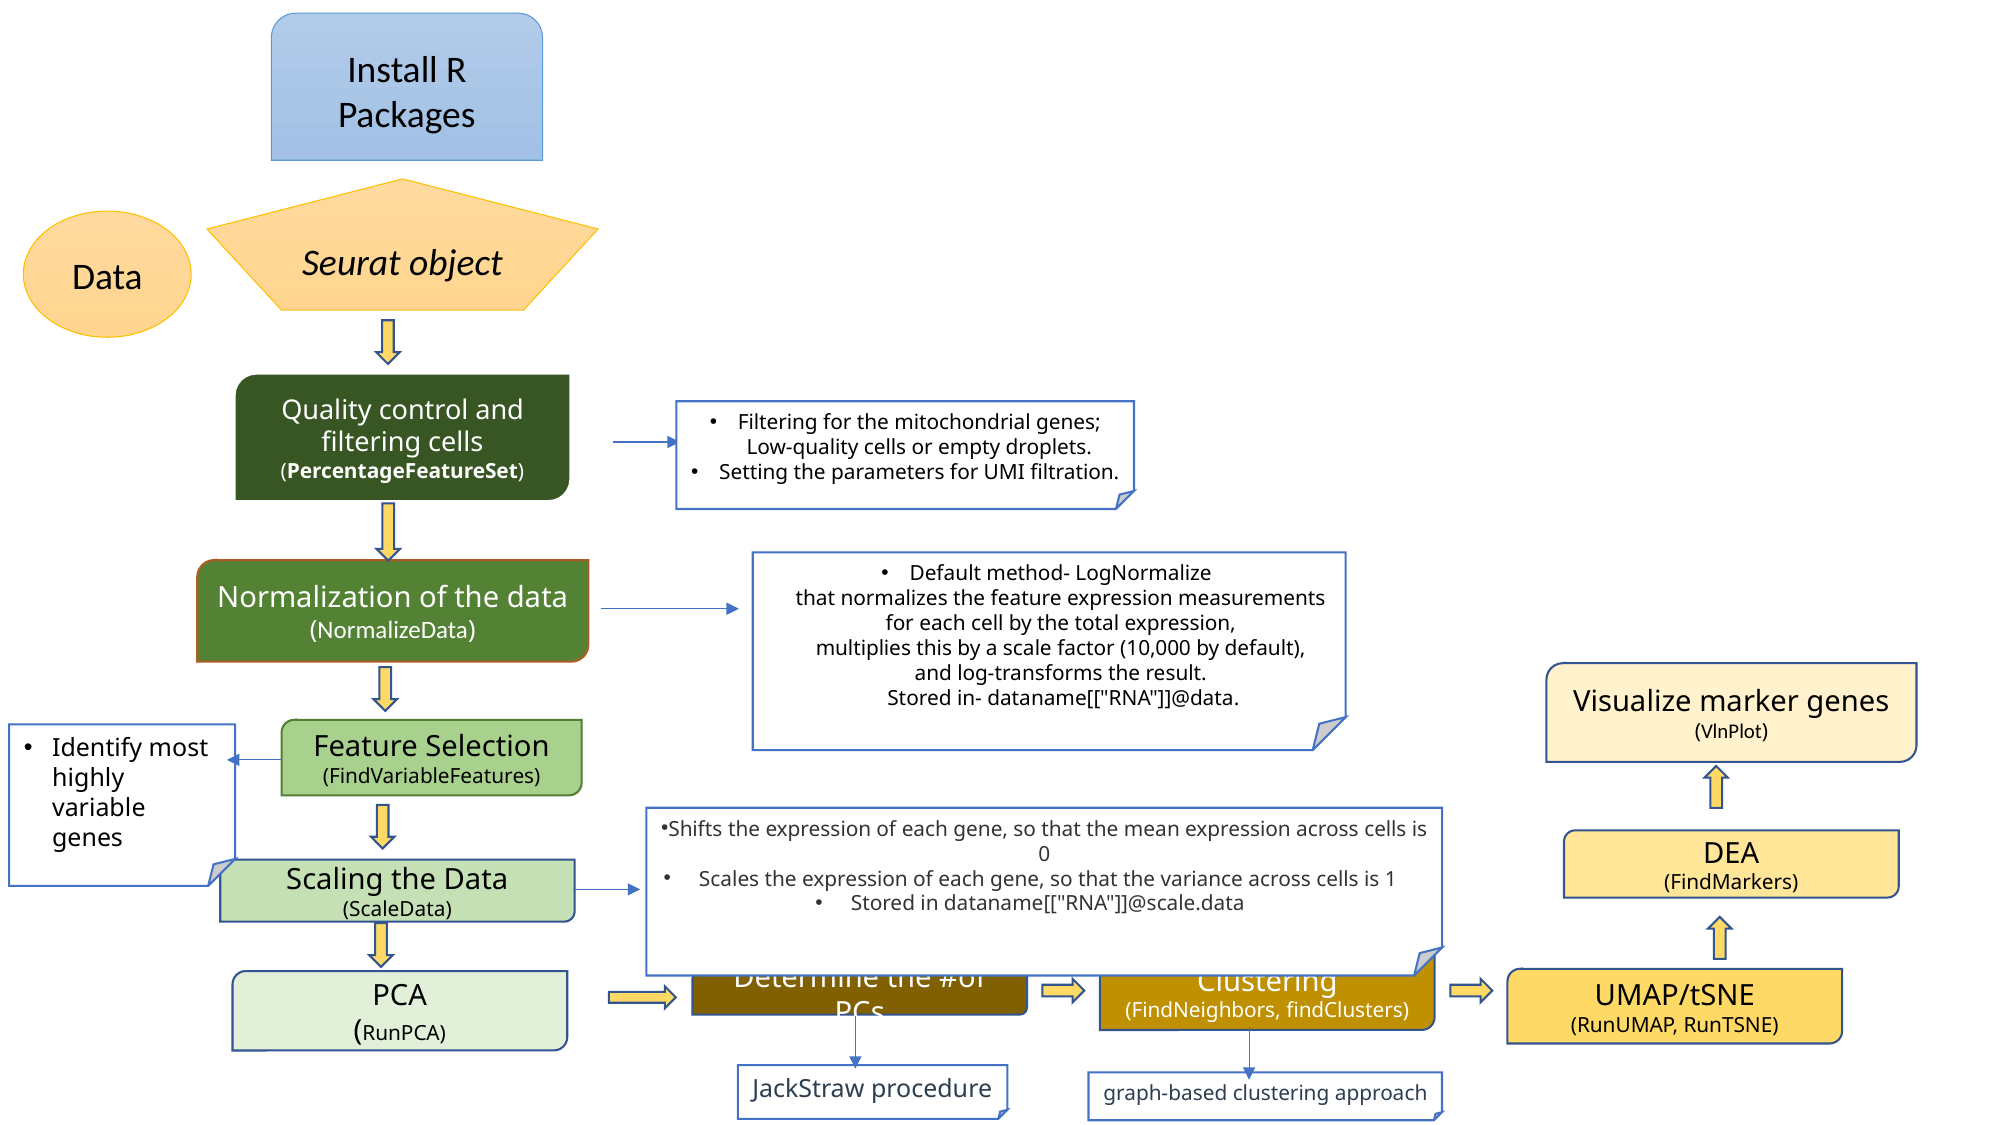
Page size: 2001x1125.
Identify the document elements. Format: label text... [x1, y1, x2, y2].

text_box Seurat object [205, 178, 600, 311]
text_box Filtering for the mitochondrial genes; Low-quality cells or empty droplets. Setting the parameters for UMI filtration. [675, 400, 1138, 511]
text_box [607, 983, 678, 1011]
text_box [374, 502, 403, 563]
text_box Visualize marker genes (VlnPlot) [1545, 661, 1918, 763]
text_box Default method- LogNormalize that normalizes the feature expression measurements for each cell by the total expression, multiplies this by a scale factor (10,000 by default), and log-transforms the result. Stored in- dataname[["RNA"]]@data. [751, 551, 1350, 752]
text_box Quality control and filtering cells (PercentageFeatureSet) [234, 373, 571, 502]
text_box [1041, 977, 1086, 1005]
text_box [368, 803, 397, 850]
text_box Clustering (FindNeighbors, findClusters) [1098, 957, 1436, 1032]
text_box Data [22, 210, 192, 338]
text_box DEA (FindMarkers) [1562, 829, 1900, 899]
text_box Identify most highly variable genes [8, 723, 239, 887]
text_box [366, 922, 396, 969]
text_box [1701, 764, 1731, 809]
text_box JackStraw procedure [736, 1064, 1011, 1120]
text_box [1705, 915, 1734, 960]
text_box [373, 319, 403, 366]
text_box Determine the #of PCs [691, 977, 1029, 1016]
text_box Scaling the Data (ScaleData) [219, 858, 576, 923]
text_box graph-based clustering approach [1087, 1071, 1446, 1122]
text_box UMAP/tSNE (RunUMAP, RunTSNE) [1506, 967, 1844, 1045]
text_box PCA (RunPCA) [231, 970, 569, 1052]
text_box Normalization of the data (NormalizeData) [196, 558, 590, 663]
text_box Install R Packages [270, 12, 544, 161]
text_box [1449, 976, 1494, 1005]
text_box [371, 666, 400, 713]
text_box Shifts the expression of each gene, so that the mean expression across cells is 0 Scales the expression of each gene, so that the variance across cells is 1 Stored in dataname[["RNA"]]@scale.data [645, 806, 1446, 977]
text_box Feature Selection (FindVariableFeatures) [280, 718, 583, 797]
